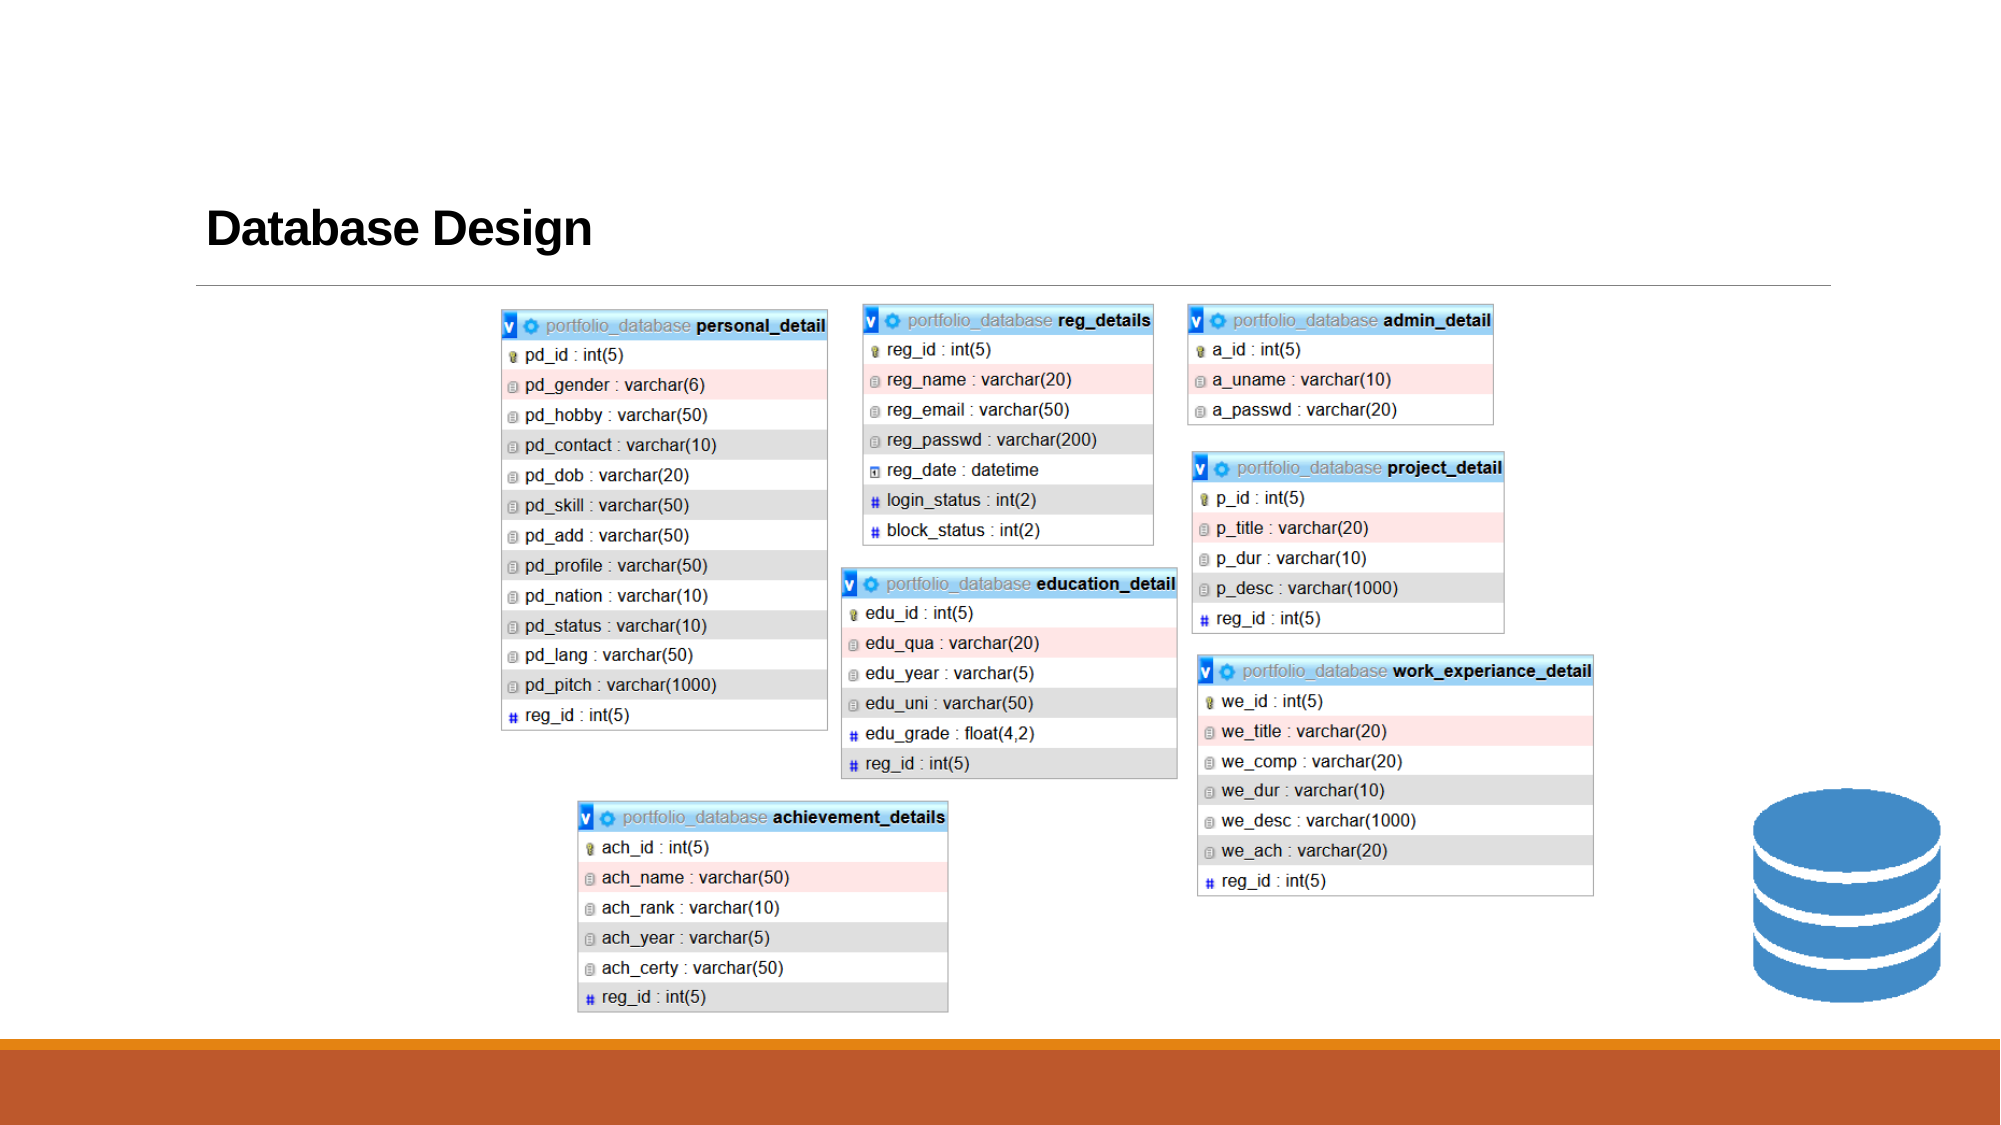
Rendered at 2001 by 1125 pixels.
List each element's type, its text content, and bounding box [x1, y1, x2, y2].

picture [458, 291, 1623, 1034]
title Database Design [190, 181, 1890, 264]
picture [1733, 787, 1960, 1013]
